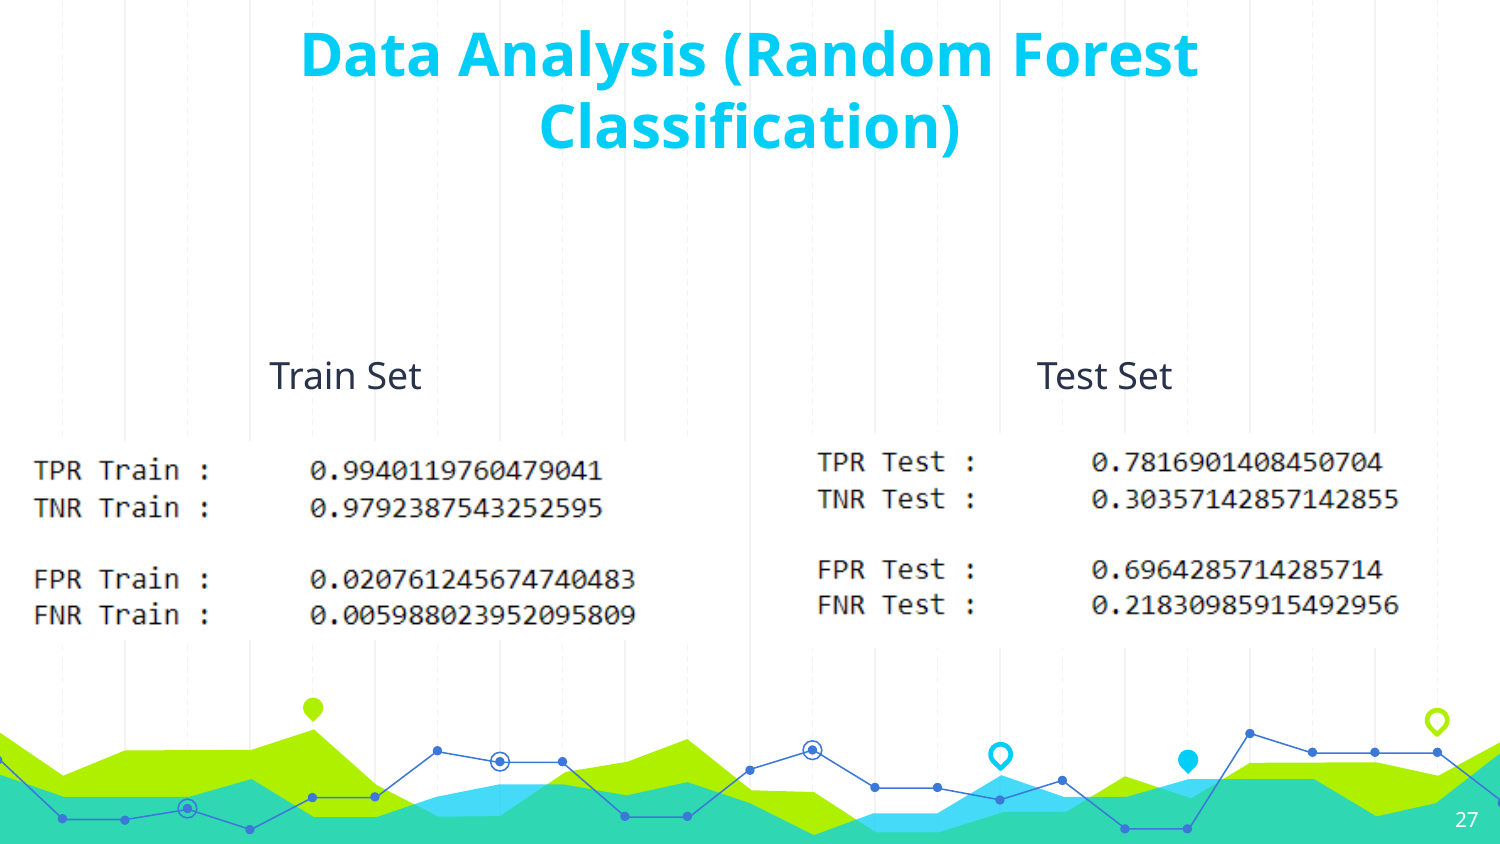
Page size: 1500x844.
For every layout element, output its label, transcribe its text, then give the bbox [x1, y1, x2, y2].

title Data Analysis (Random Forest Classification) [176, 58, 1324, 176]
picture [23, 441, 722, 640]
subtitle Test Set [795, 337, 1414, 390]
picture [805, 432, 1424, 649]
subtitle Train Set [36, 337, 655, 390]
slide_number ‹#› [1403, 791, 1494, 844]
